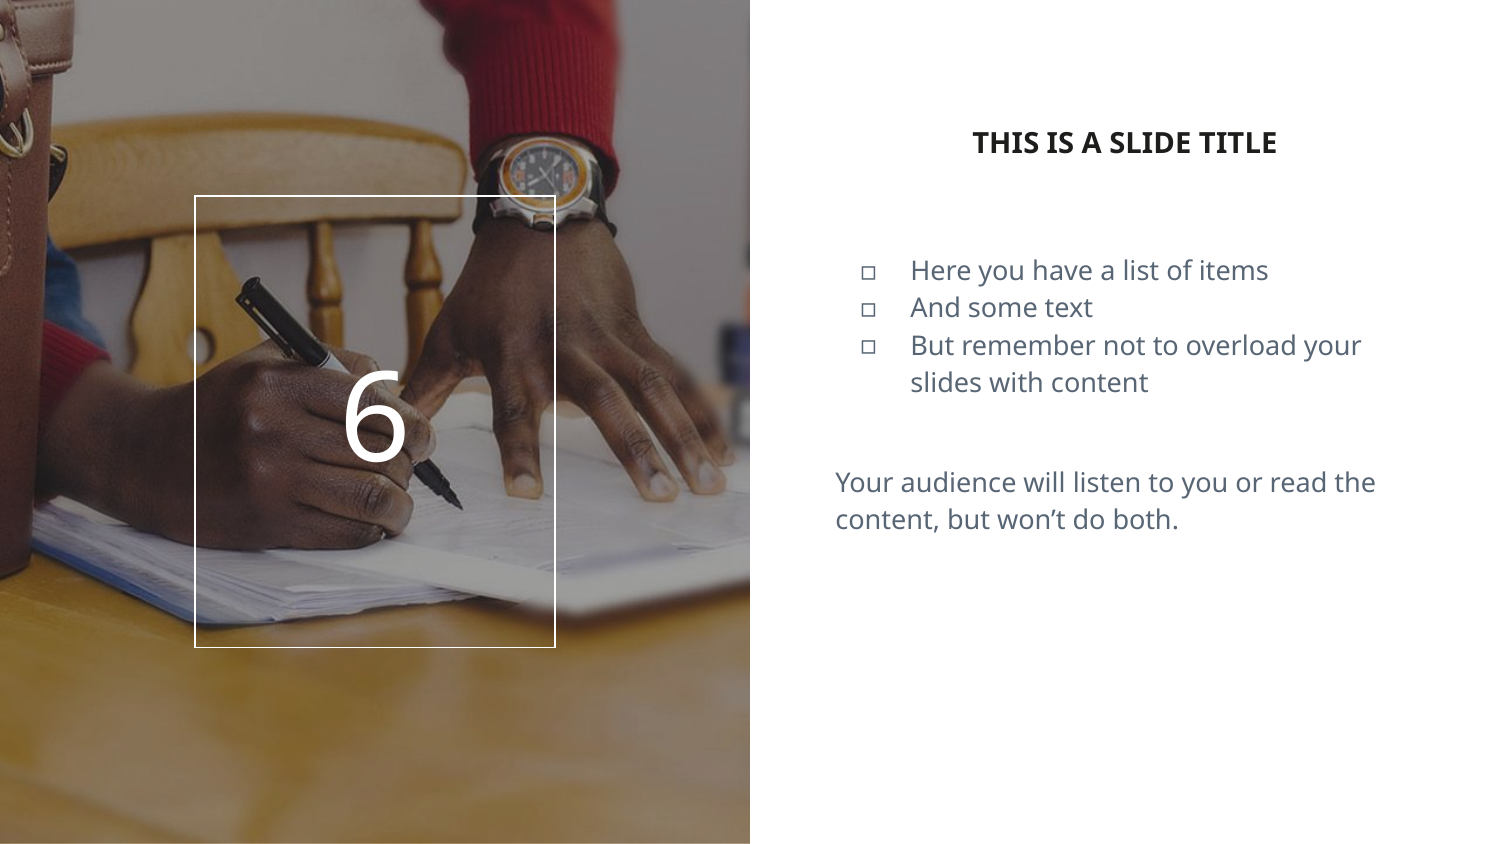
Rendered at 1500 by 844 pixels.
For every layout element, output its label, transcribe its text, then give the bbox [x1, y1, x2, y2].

picture [0, 0, 751, 844]
list Here you have a list of items And some text But remember not to overload your slides with content Your audience will listen to you or read the content, but won’t do both. [820, 233, 1430, 780]
title THIS IS A SLIDE TITLE [866, 33, 1384, 175]
